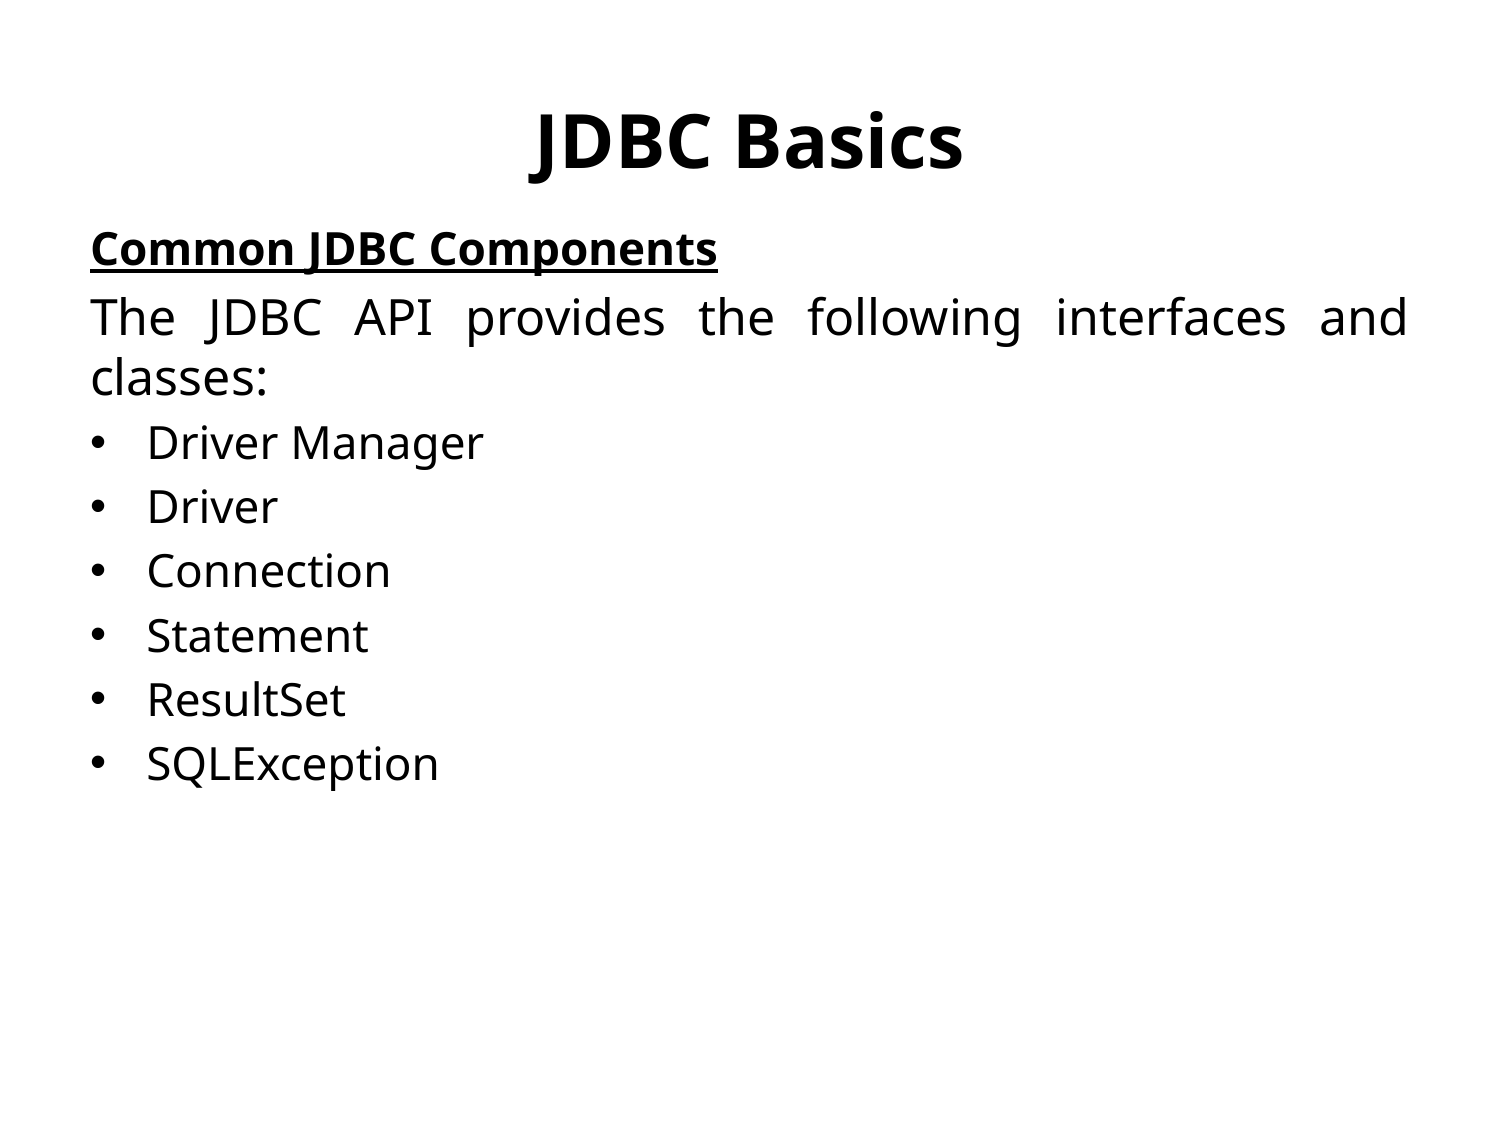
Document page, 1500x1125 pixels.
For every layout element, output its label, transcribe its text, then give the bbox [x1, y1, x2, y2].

title JDBC Basics [75, 45, 1425, 212]
list Common JDBC Components The JDBC API provides the following interfaces and classes: Driver Manager Driver Connection Statement ResultSet SQLException [75, 212, 1425, 1063]
